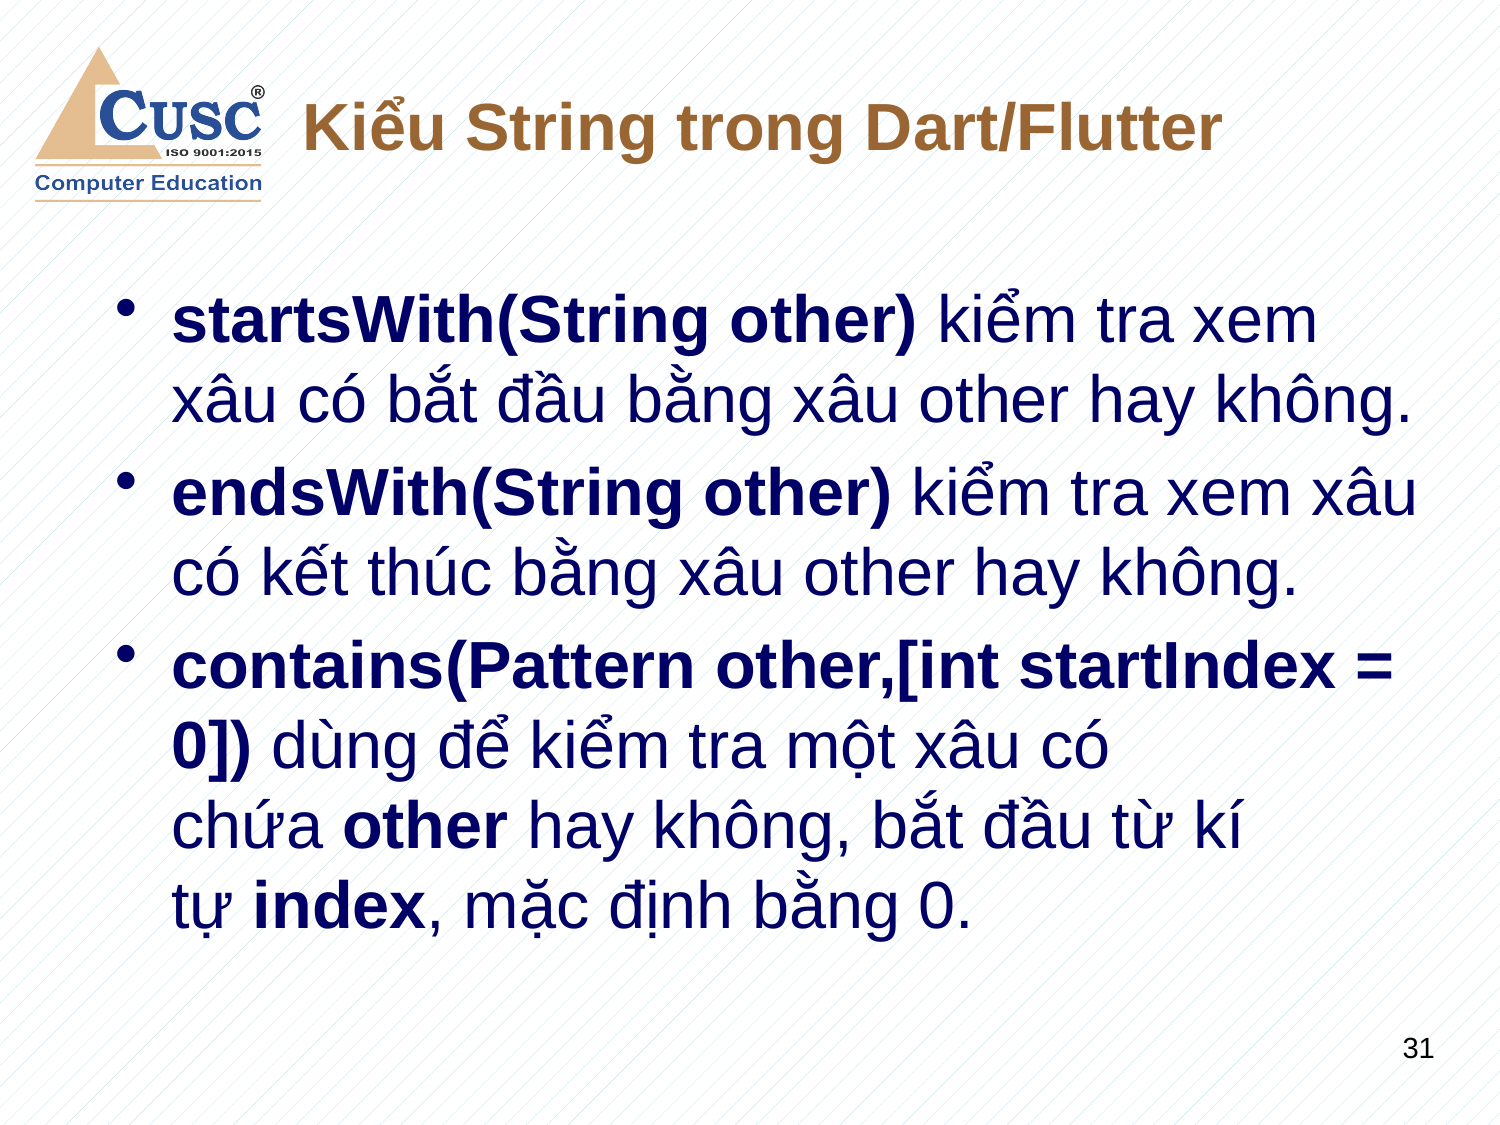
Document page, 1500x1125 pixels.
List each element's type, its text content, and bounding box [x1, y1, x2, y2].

list startsWith(String other) kiểm tra xem xâu có bắt đầu bằng xâu other hay không. endsWith(String other) kiểm tra xem xâu có kết thúc bằng xâu other hay không. contains(Pattern other,[int startIndex = 0]) dùng để kiểm tra một xâu có chứa other hay không, bắt đầu từ kí tự index, mặc định bằng 0. [99, 267, 1450, 1038]
title Kiểu String trong Dart/Flutter [287, 46, 1450, 202]
picture [35, 46, 265, 202]
slide_number 31 [1100, 1021, 1450, 1113]
